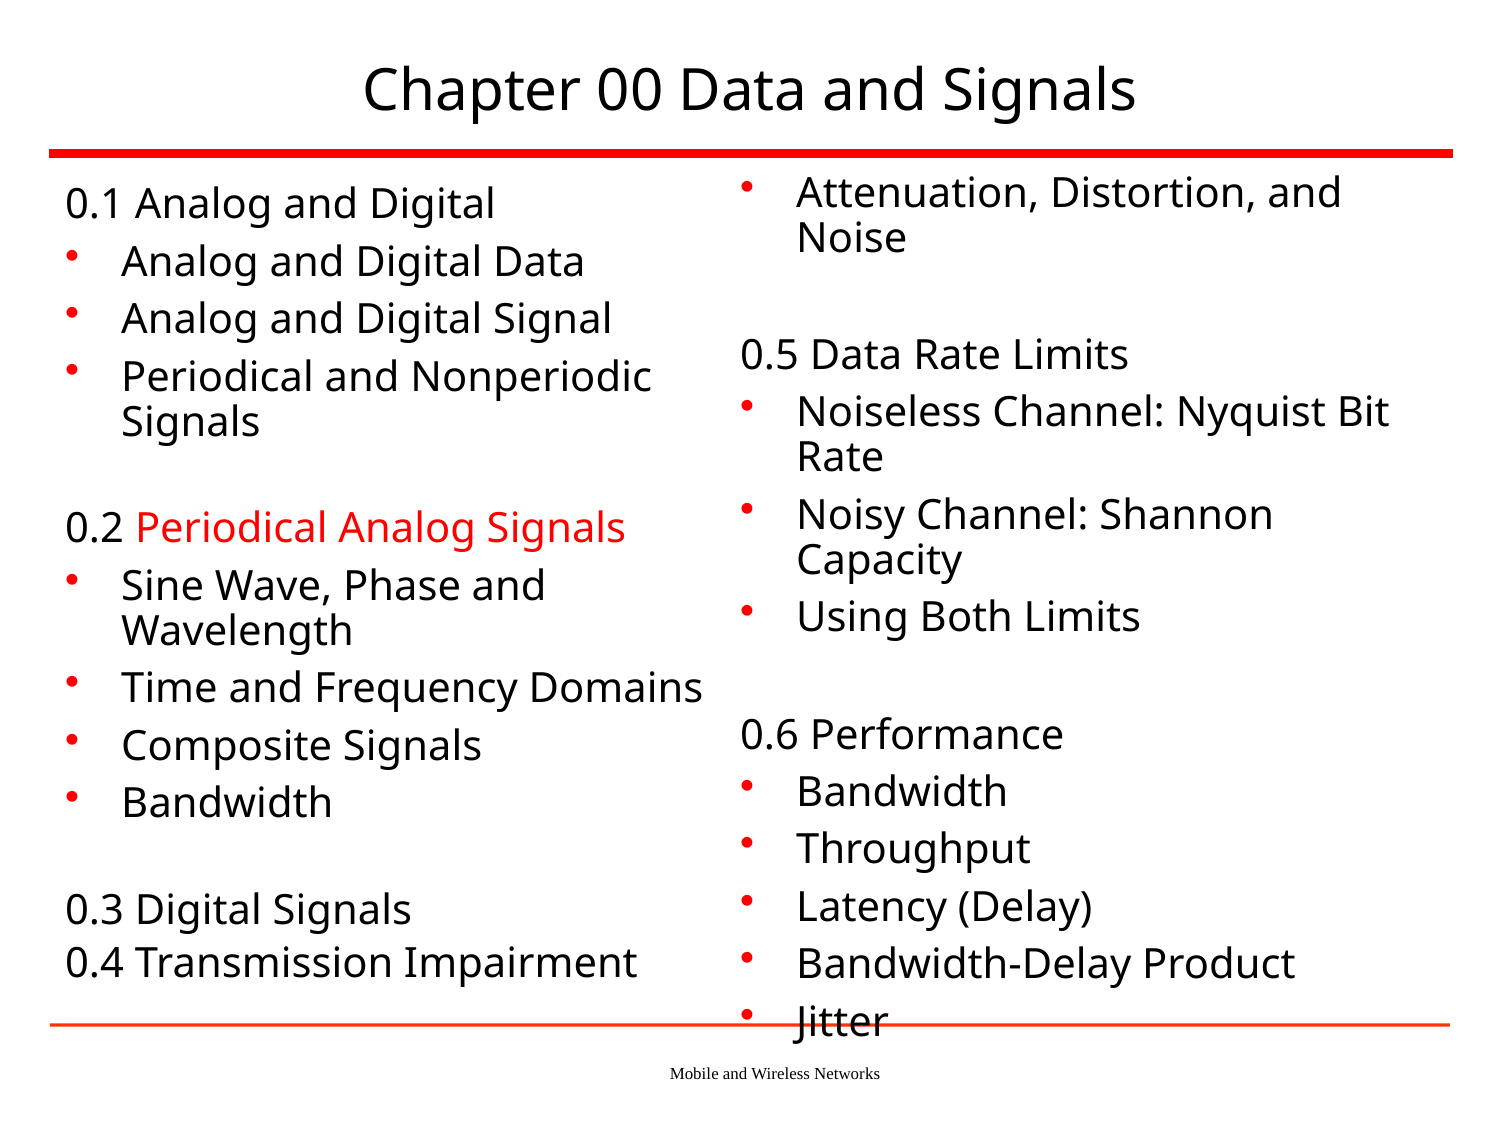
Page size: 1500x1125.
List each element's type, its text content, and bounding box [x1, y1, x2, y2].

list Attenuation, Distortion, and Noise 0.5 Data Rate Limits Noiseless Channel: Nyquist Bit Rate Noisy Channel: Shannon Capacity Using Both Limits 0.6 Performance Bandwidth Throughput Latency (Delay) Bandwidth-Delay Product Jitter [724, 163, 1451, 1013]
title Chapter 00 Data and Signals [49, 37, 1451, 138]
footer Mobile and Wireless Networks [512, 1037, 1038, 1089]
list 0.1 Analog and Digital Analog and Digital Data Analog and Digital Signal Periodical and Nonperiodic Signals 0.2 Periodical Analog Signals Sine Wave, Phase and Wavelength Time and Frequency Domains Composite Signals Bandwidth 0.3 Digital Signals 0.4 Transmission Impairment [49, 174, 724, 1013]
